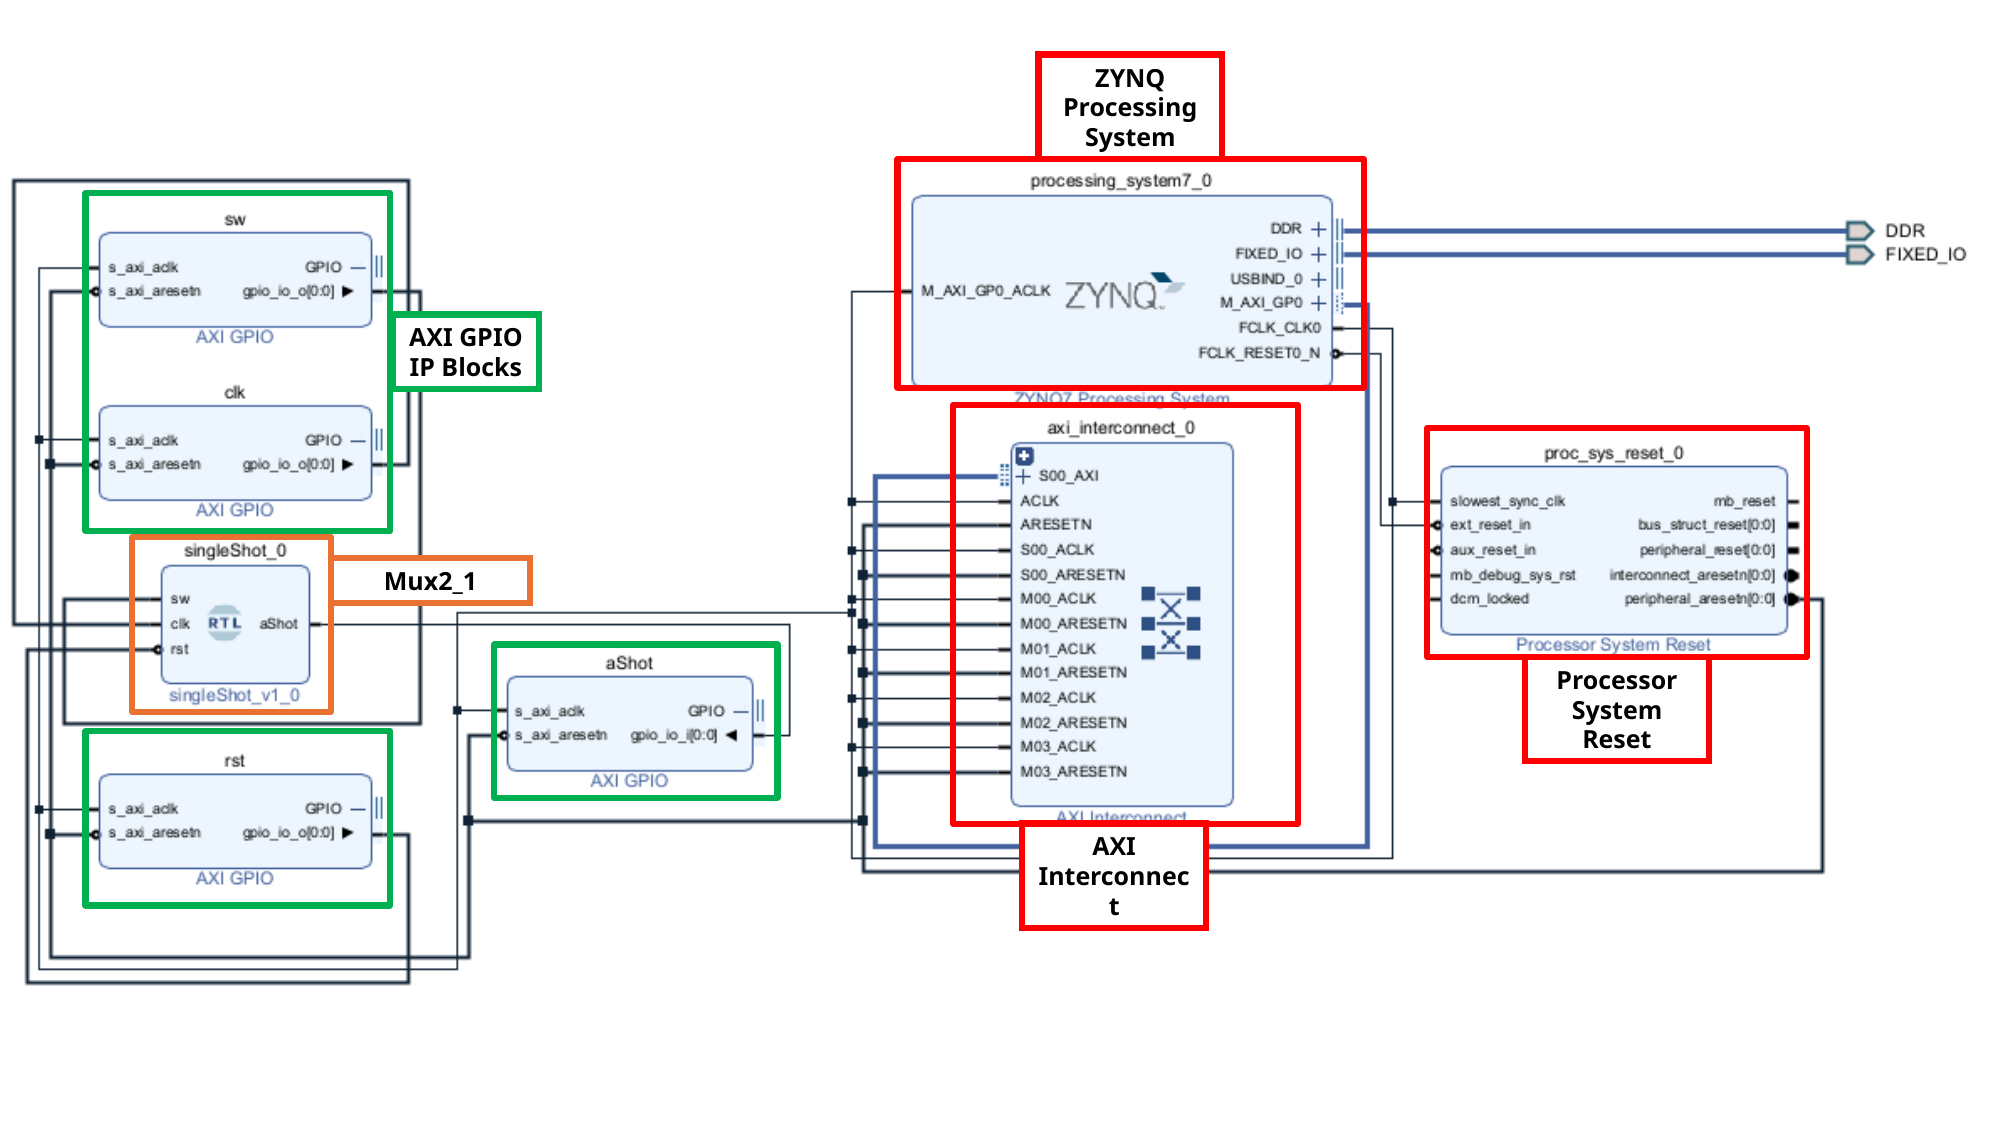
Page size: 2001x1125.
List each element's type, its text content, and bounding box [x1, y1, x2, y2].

text_box [897, 159, 1364, 165]
text_box ZYNQ Processing System [1037, 53, 1224, 159]
picture [4, 165, 2000, 990]
